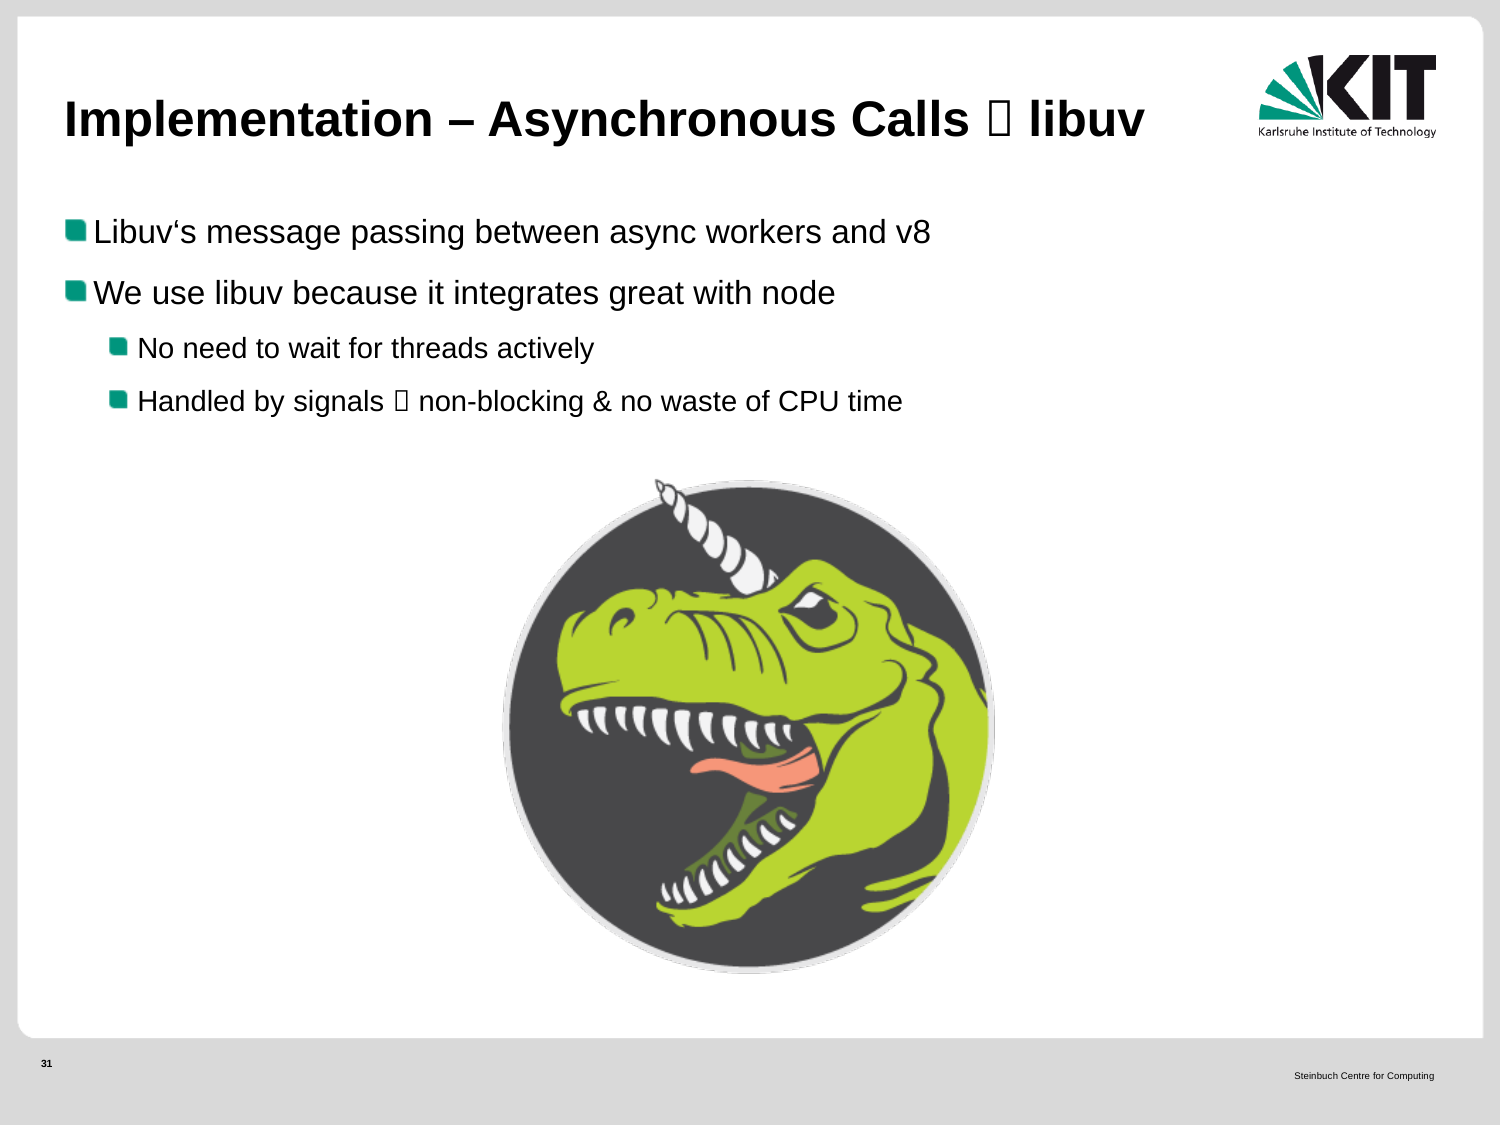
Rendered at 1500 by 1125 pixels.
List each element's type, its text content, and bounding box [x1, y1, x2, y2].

list Libuv‘s message passing between async workers and v8 We use libuv because it integrates great with node No need to wait for threads actively Handled by signals  non-blocking & no waste of CPU time [64, 196, 1436, 1000]
title Implementation – Asynchronous Calls  libuv [64, 54, 1198, 147]
picture [0, 0, 1500, 1125]
